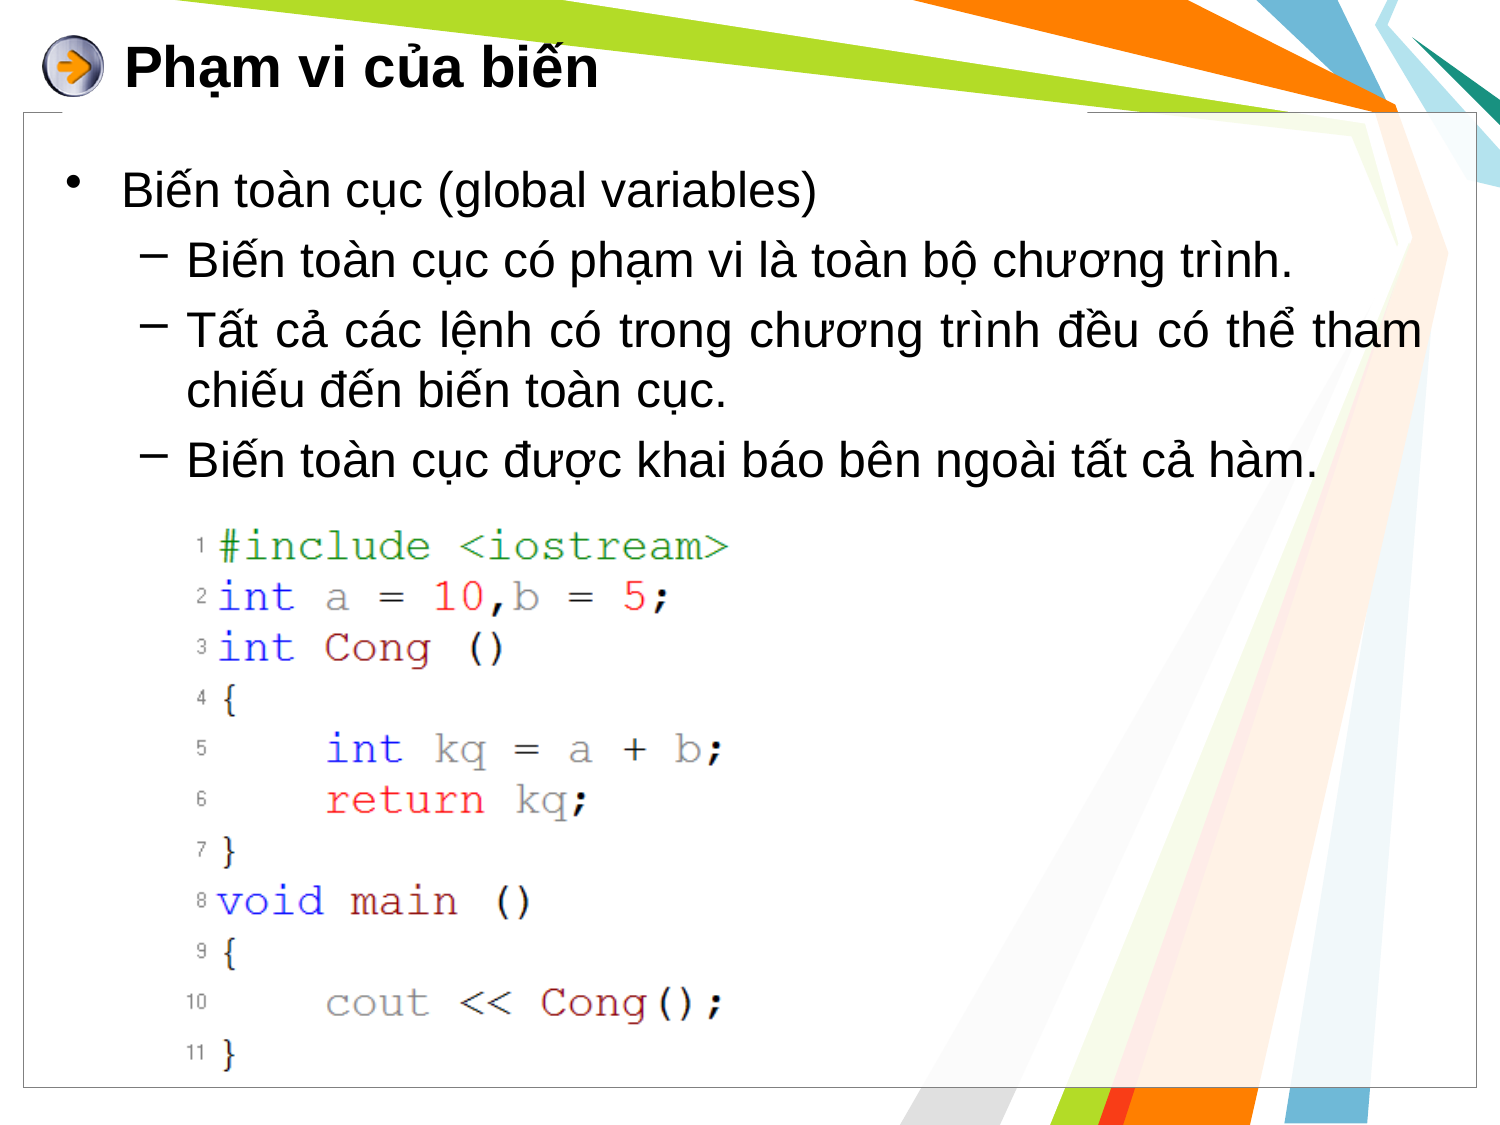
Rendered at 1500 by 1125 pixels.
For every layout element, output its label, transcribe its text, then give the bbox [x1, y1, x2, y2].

picture [42, 35, 104, 97]
picture [174, 524, 751, 1087]
title Phạm vi của biến [108, 12, 1476, 117]
list Biến toàn cục (global variables) Biến toàn cục có phạm vi là toàn bộ chương trình. Tất cả các lệnh có trong chương trình đều có thể tham chiếu đến biến toàn cục. Biến toàn cục được khai báo bên ngoài tất cả hàm. [49, 149, 1457, 1076]
